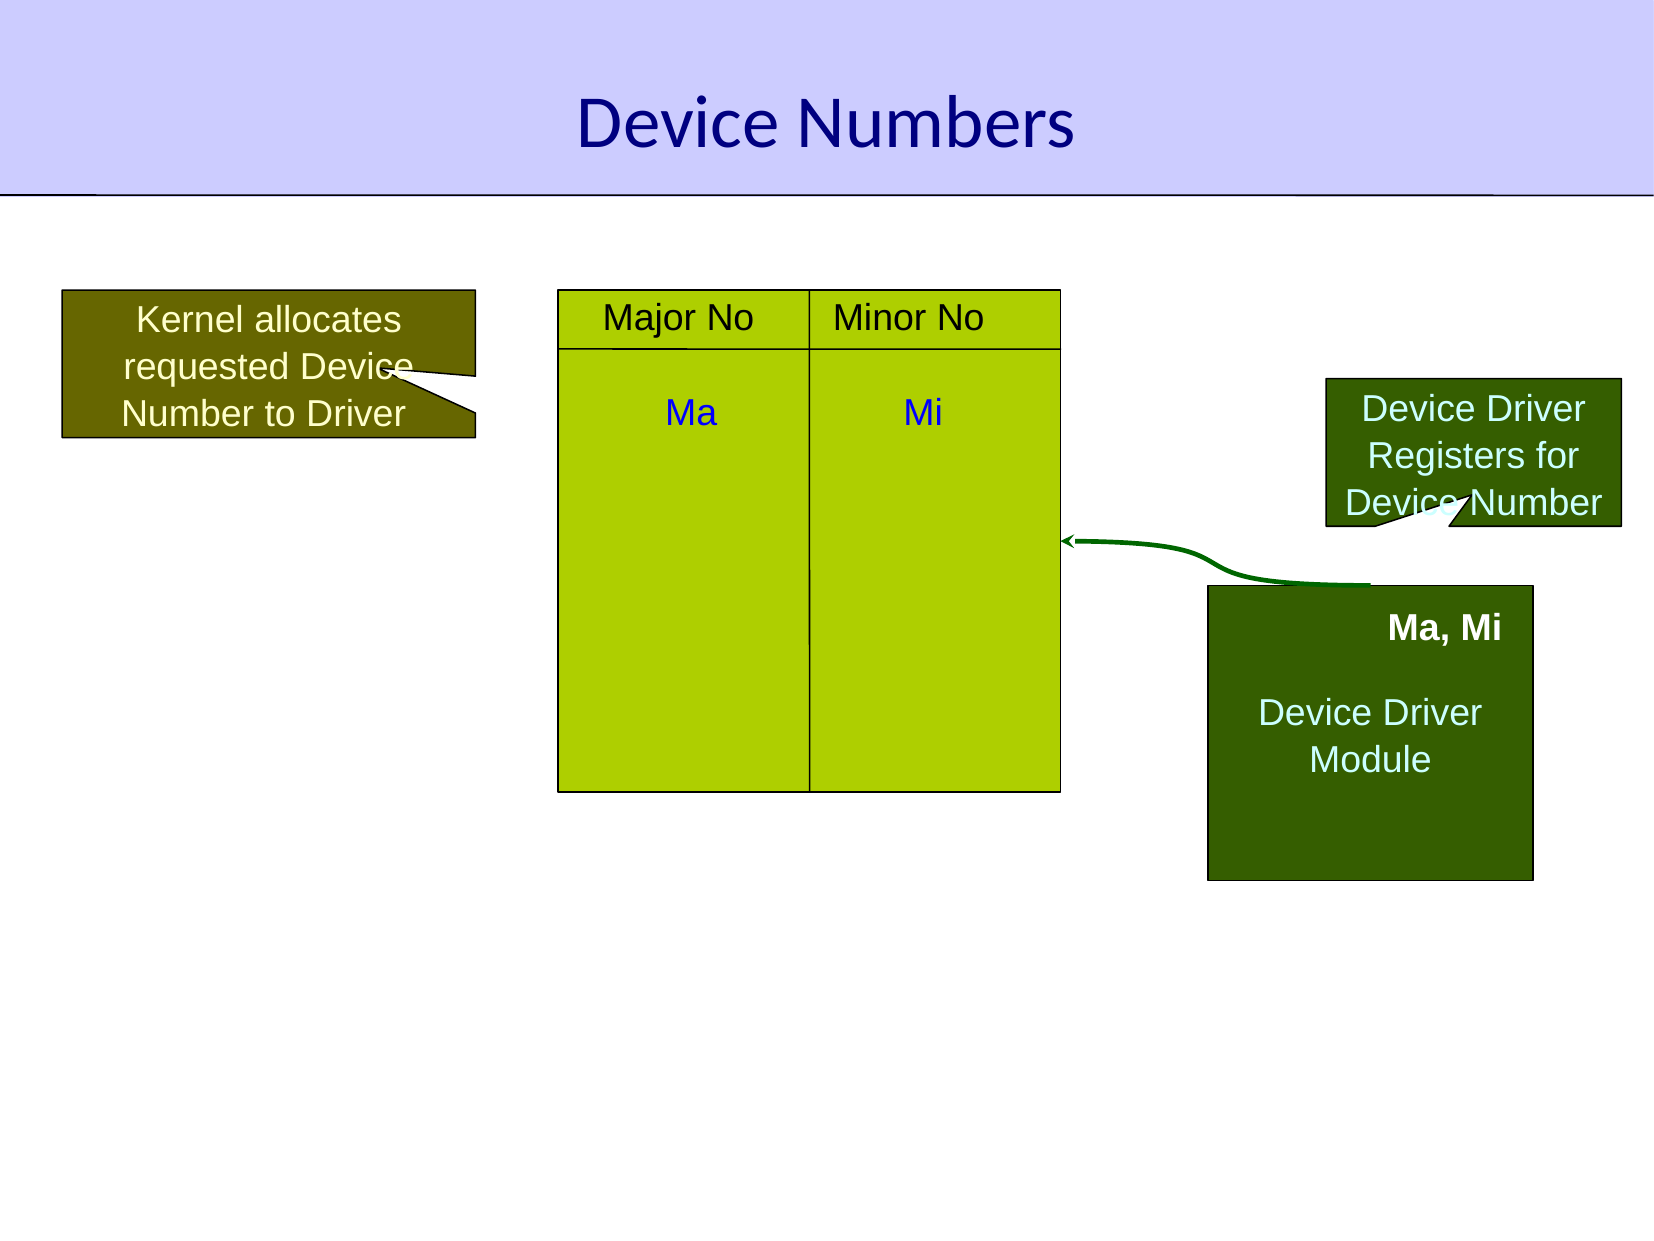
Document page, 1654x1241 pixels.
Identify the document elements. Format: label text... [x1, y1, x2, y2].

text_box [558, 356, 804, 793]
title Device Numbers [110, 58, 1542, 170]
text_box [558, 290, 808, 348]
text_box Ma, Mi [1372, 593, 1523, 656]
text_box Mi [888, 378, 959, 441]
text_box Kernel allocates requested Device Number to Driver [62, 290, 476, 438]
text_box [813, 356, 1061, 793]
text_box Minor No [818, 284, 1025, 346]
text_box Device Driver Registers for Device Number [1326, 378, 1622, 527]
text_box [1060, 540, 1371, 586]
text_box Ma [649, 378, 733, 441]
text_box Device Driver Module [1208, 585, 1533, 881]
text_box [811, 290, 1061, 348]
text_box Major No [588, 284, 795, 346]
